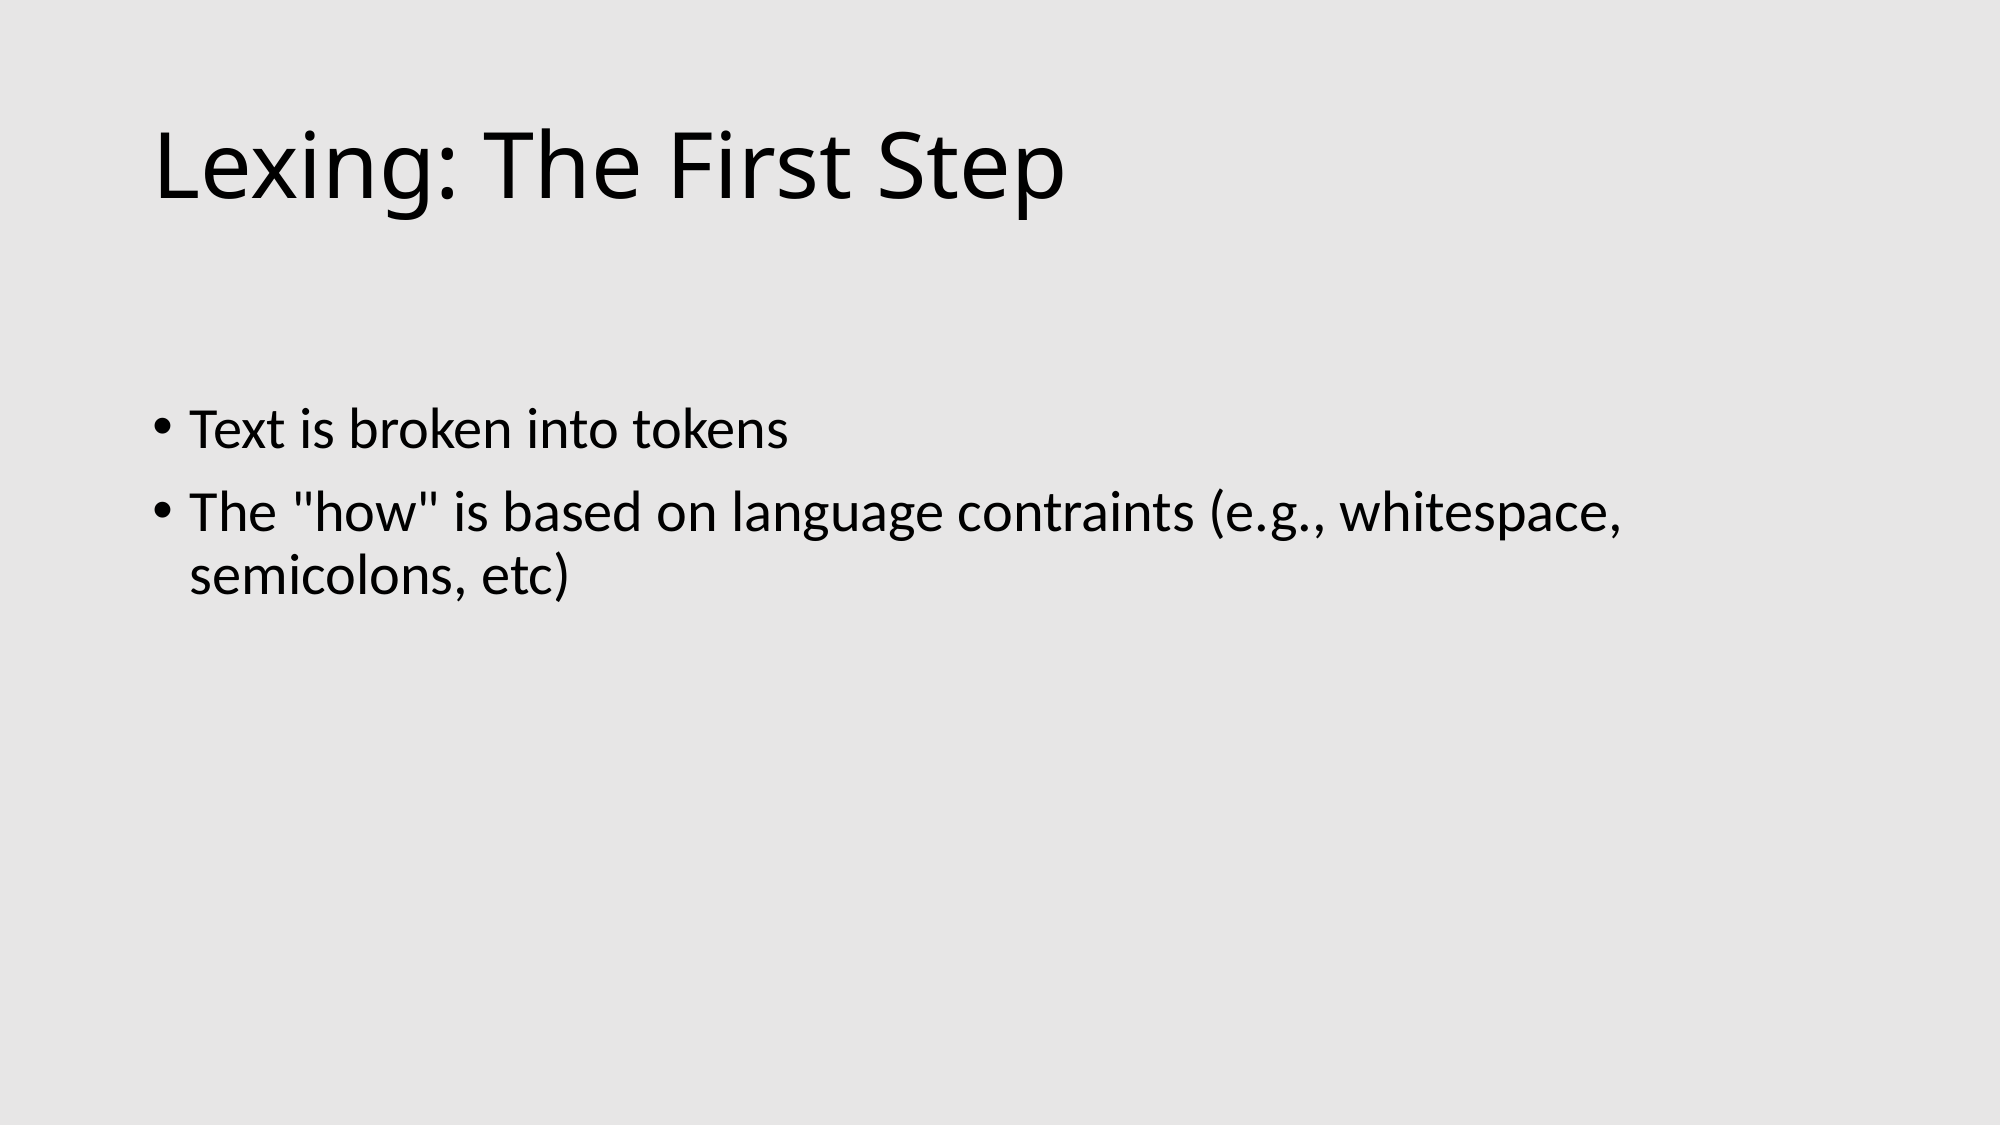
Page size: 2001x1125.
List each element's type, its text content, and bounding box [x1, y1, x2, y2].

title Lexing: The First Step [137, 59, 1863, 278]
list Text is broken into tokens The "how" is based on language contraints (e.g., whitespace, semicolons, etc) [137, 299, 1863, 1014]
